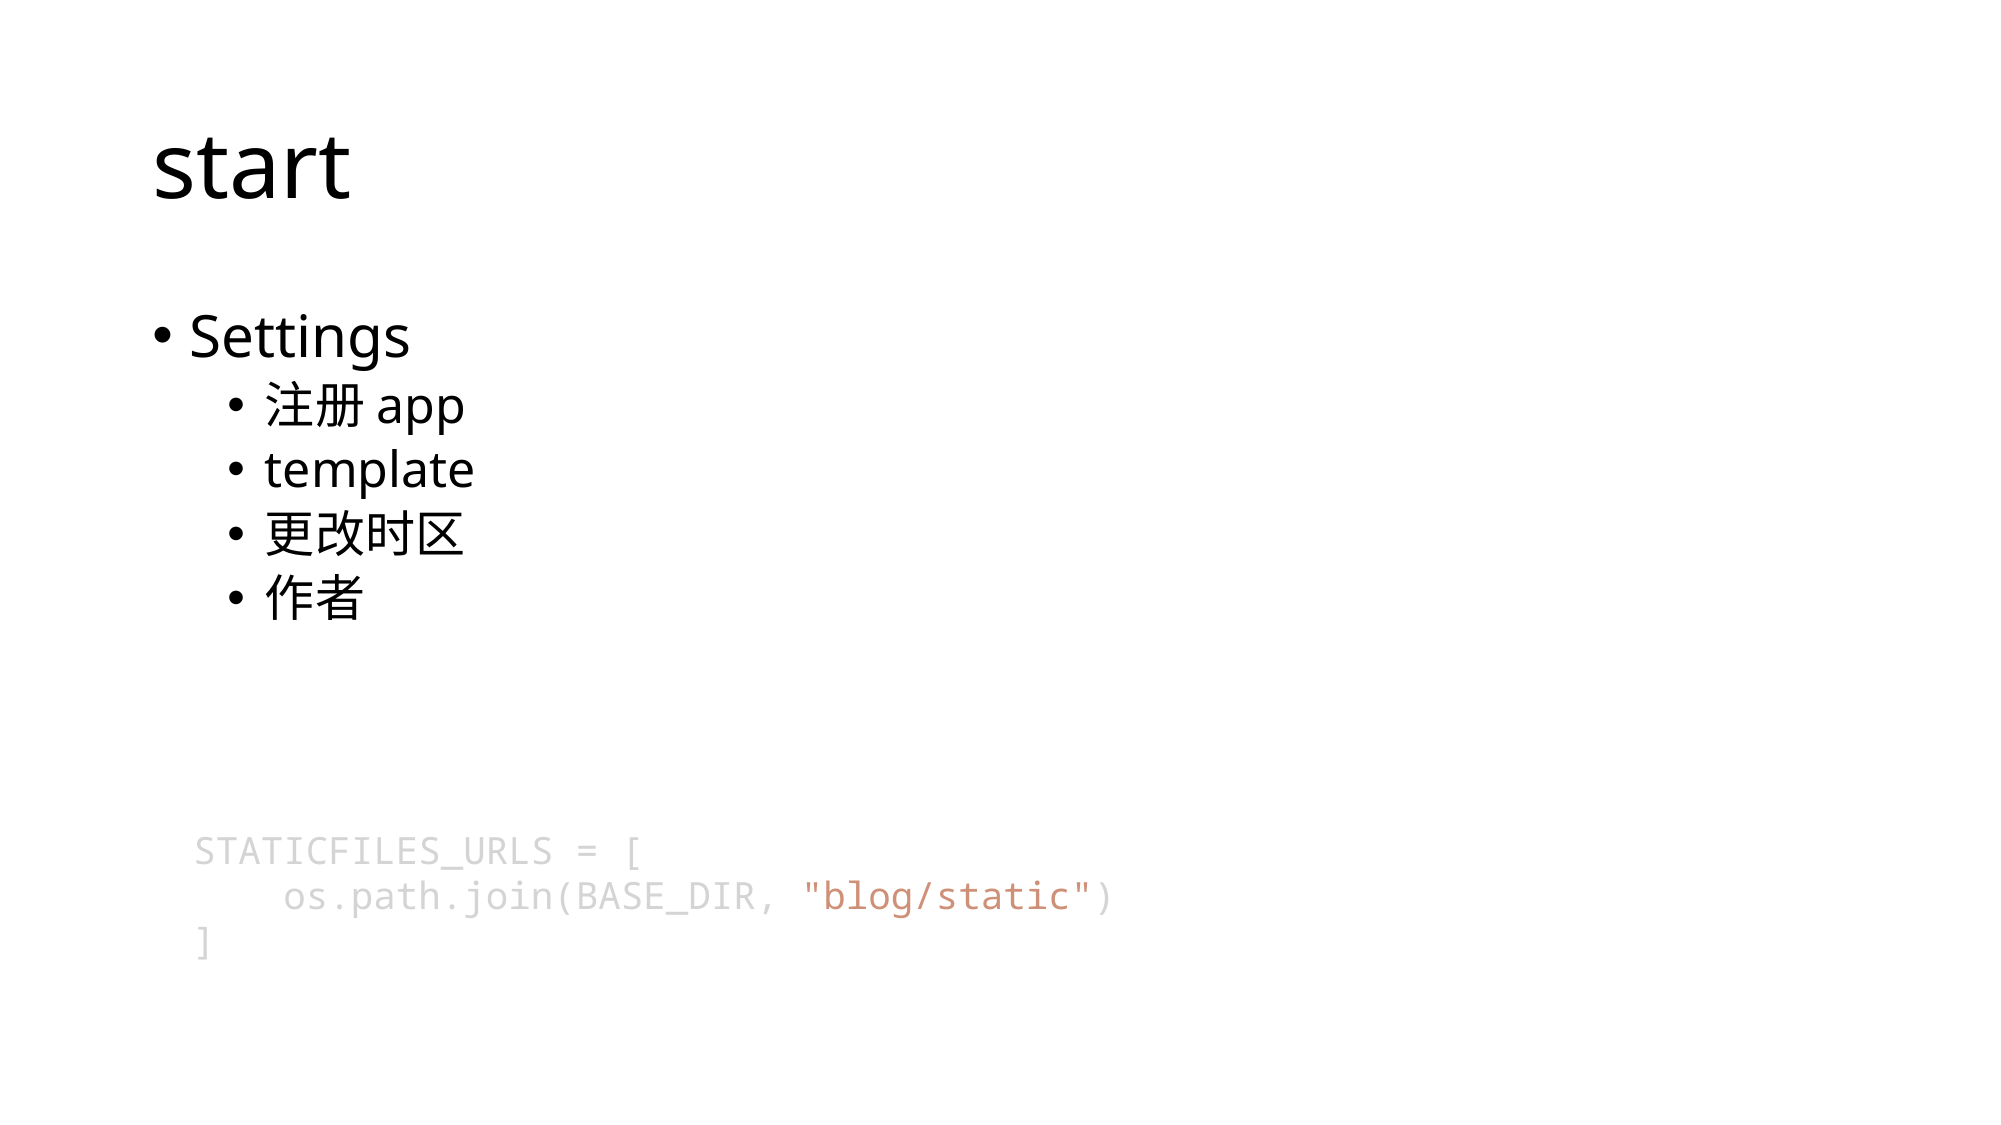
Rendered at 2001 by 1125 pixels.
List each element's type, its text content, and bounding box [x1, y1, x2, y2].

text_box STATICFILES_URLS = [ os.path.join(BASE_DIR, "blog/static") ] [178, 820, 1179, 970]
list Settings 注册app template 更改时区 作者 [137, 299, 1863, 1014]
title start [137, 59, 1863, 278]
